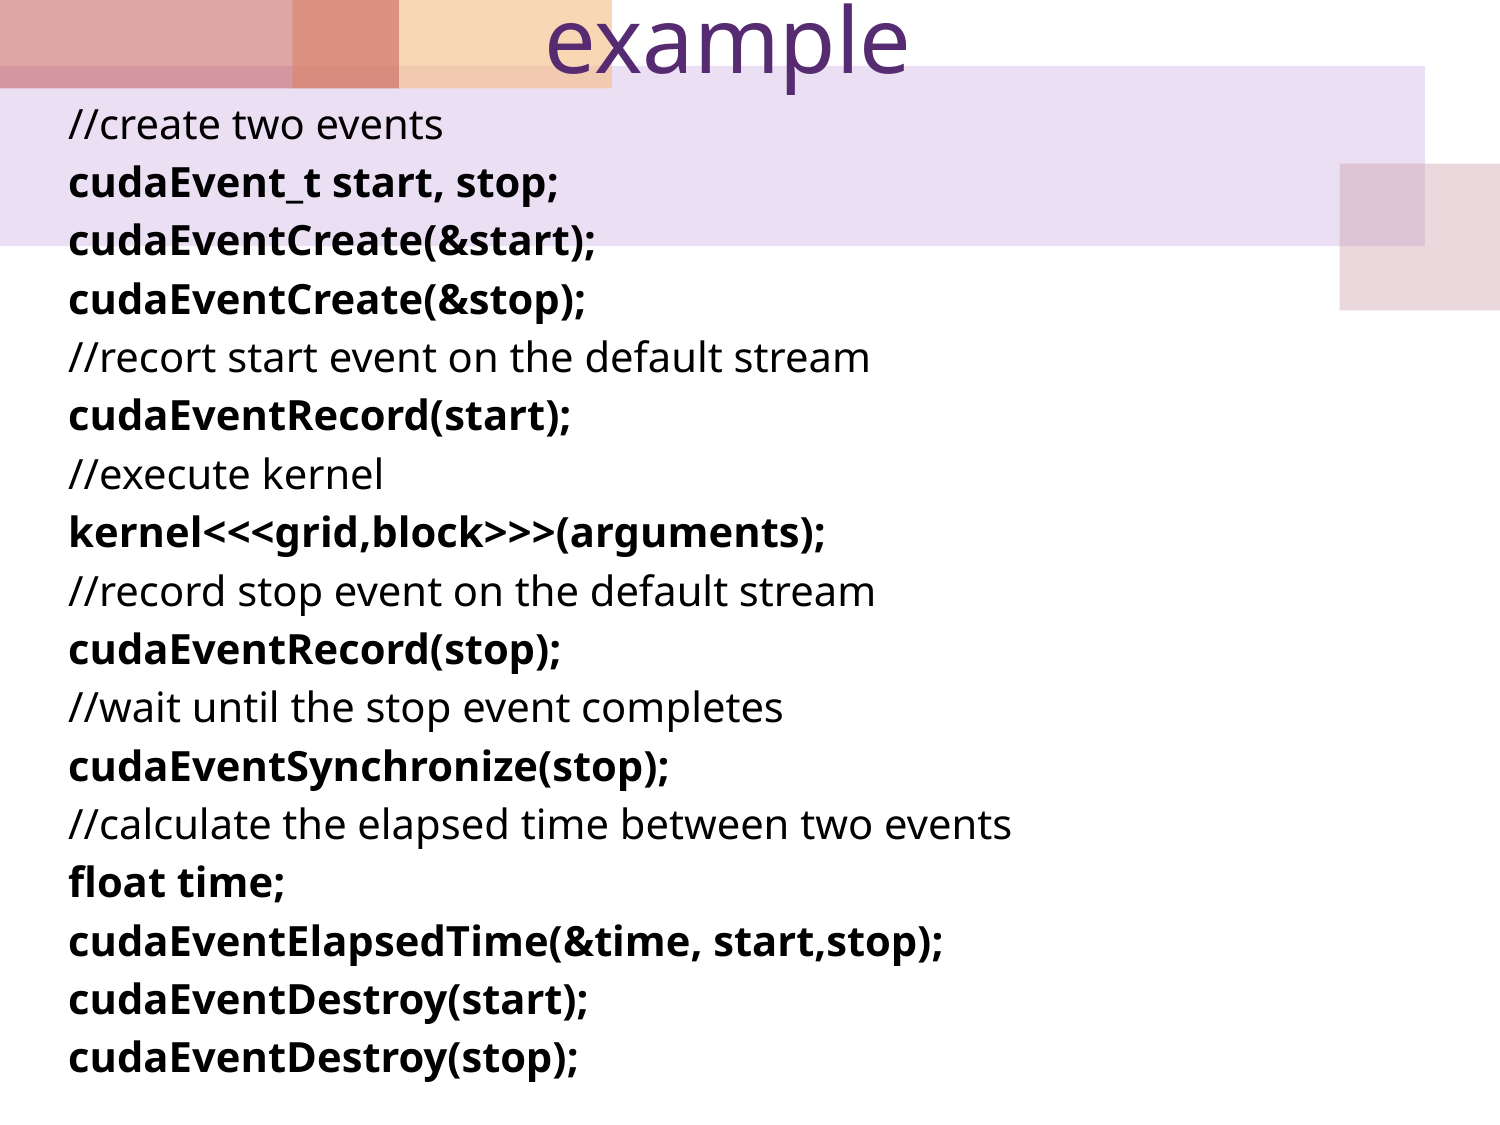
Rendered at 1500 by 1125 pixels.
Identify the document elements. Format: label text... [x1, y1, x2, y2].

title example [53, 0, 1404, 90]
list //create two events cudaEvent_t start, stop; cudaEventCreate(&start); cudaEventCreate(&stop); //recort start event on the default stream cudaEventRecord(start); //execute kernel kernel<<<grid,block>>>(arguments); //record stop event on the default stream cudaEventRecord(stop); //wait until the stop event completes cudaEventSynchronize(stop); //calculate the elapsed time between two events float time; cudaEventElapsedTime(&time, start,stop); cudaEventDestroy(start); cudaEventDestroy(stop); [53, 90, 1404, 833]
